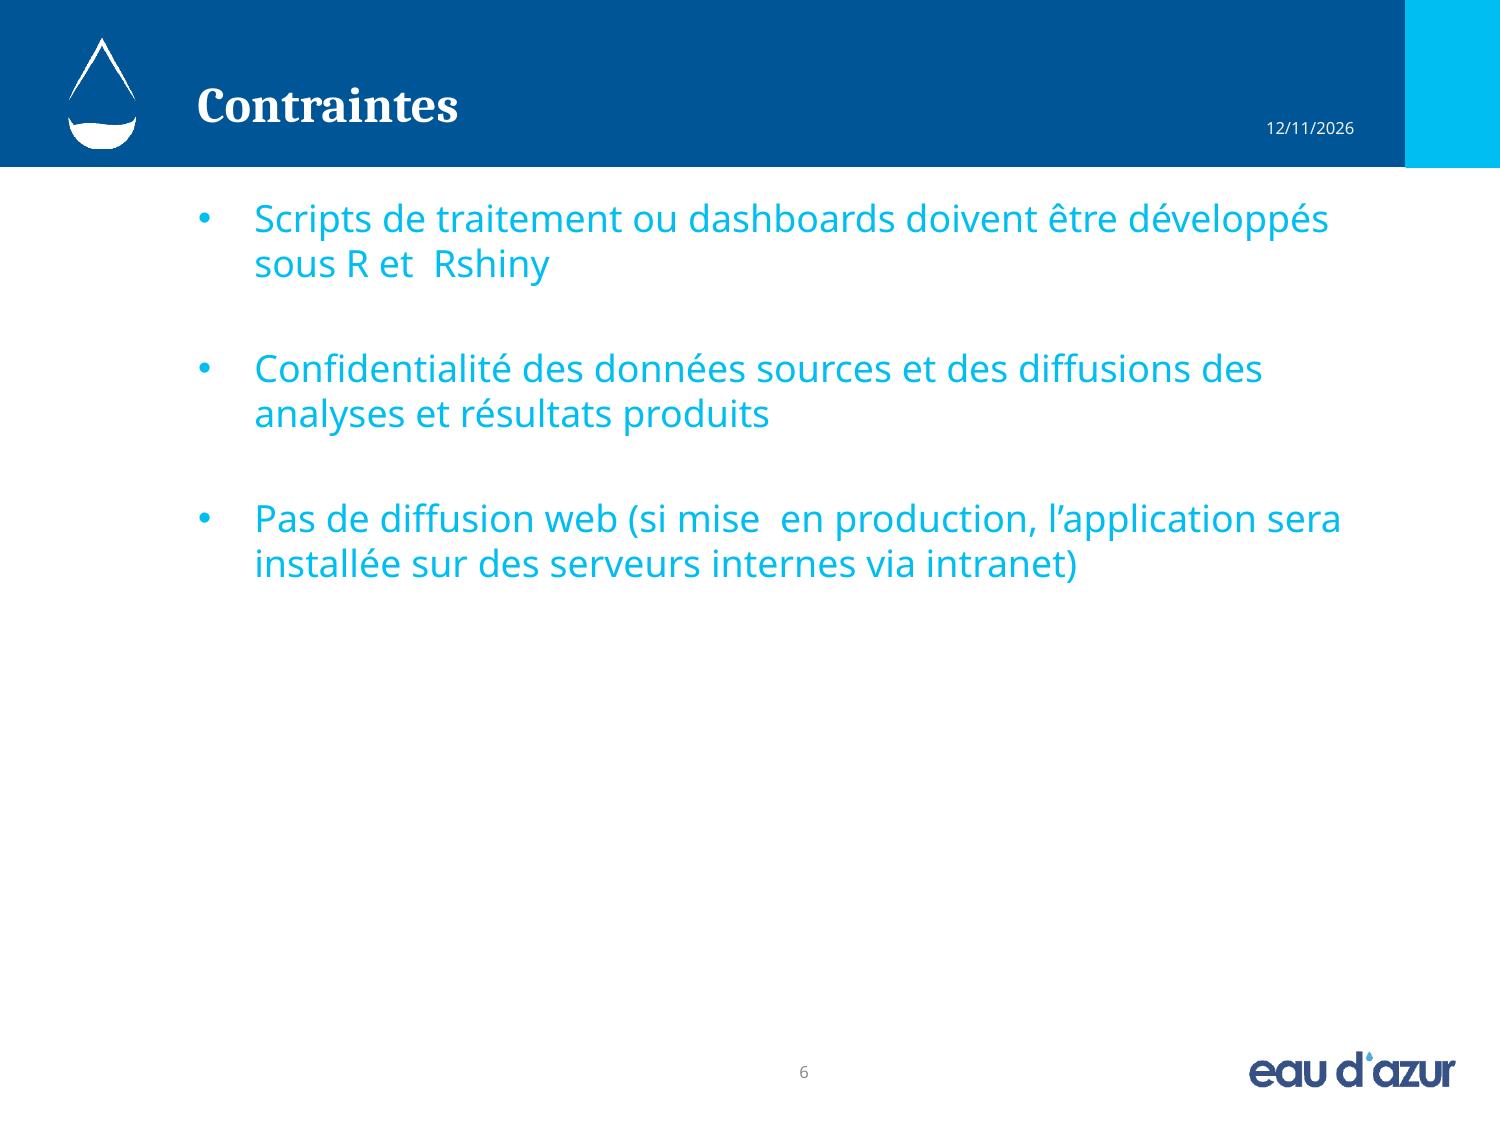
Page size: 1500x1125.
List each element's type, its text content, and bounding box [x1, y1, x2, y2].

slide_number 6 [734, 1042, 824, 1103]
picture [1246, 1025, 1458, 1125]
list Scripts de traitement ou dashboards doivent être développés sous R et Rshiny Confidentialité des données sources et des diffusions des analyses et résultats produits Pas de diffusion web (si mise en production, l’application sera installée sur des serveurs internes via intranet) [183, 187, 1407, 1008]
picture [54, 0, 148, 149]
title Contraintes [182, 65, 1377, 149]
